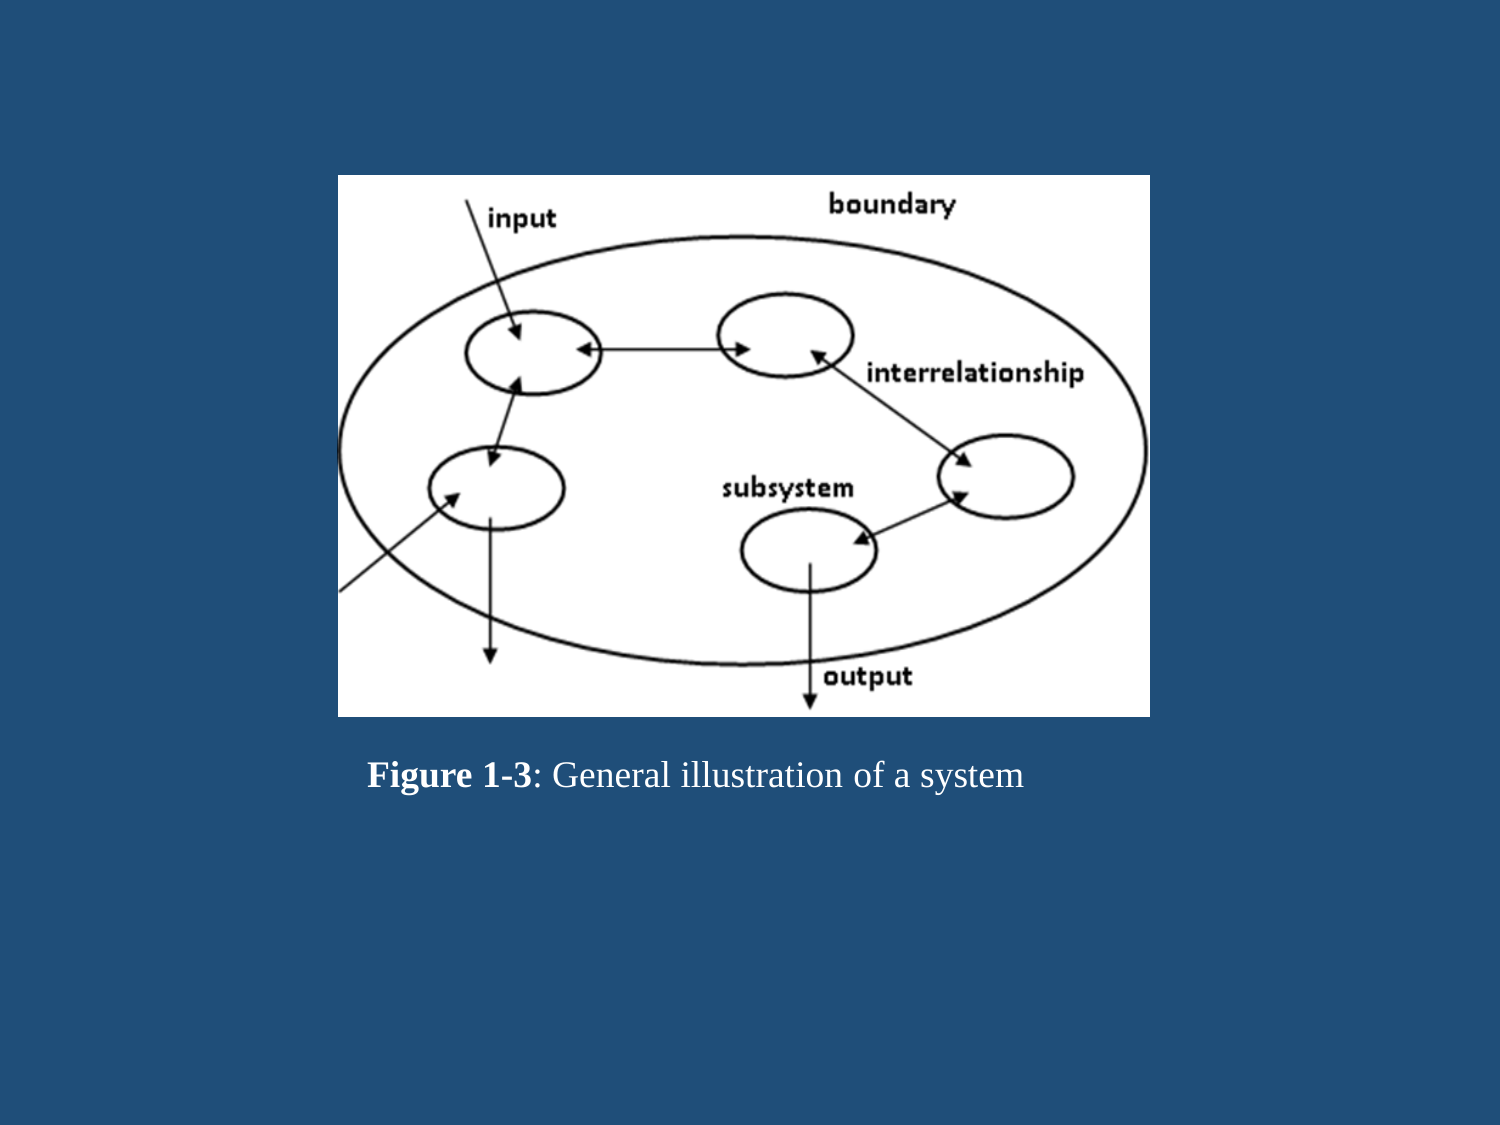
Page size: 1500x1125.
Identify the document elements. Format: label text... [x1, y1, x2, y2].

picture [337, 174, 1150, 717]
text_box Figure 1-3: General illustration of a system [352, 735, 1040, 803]
